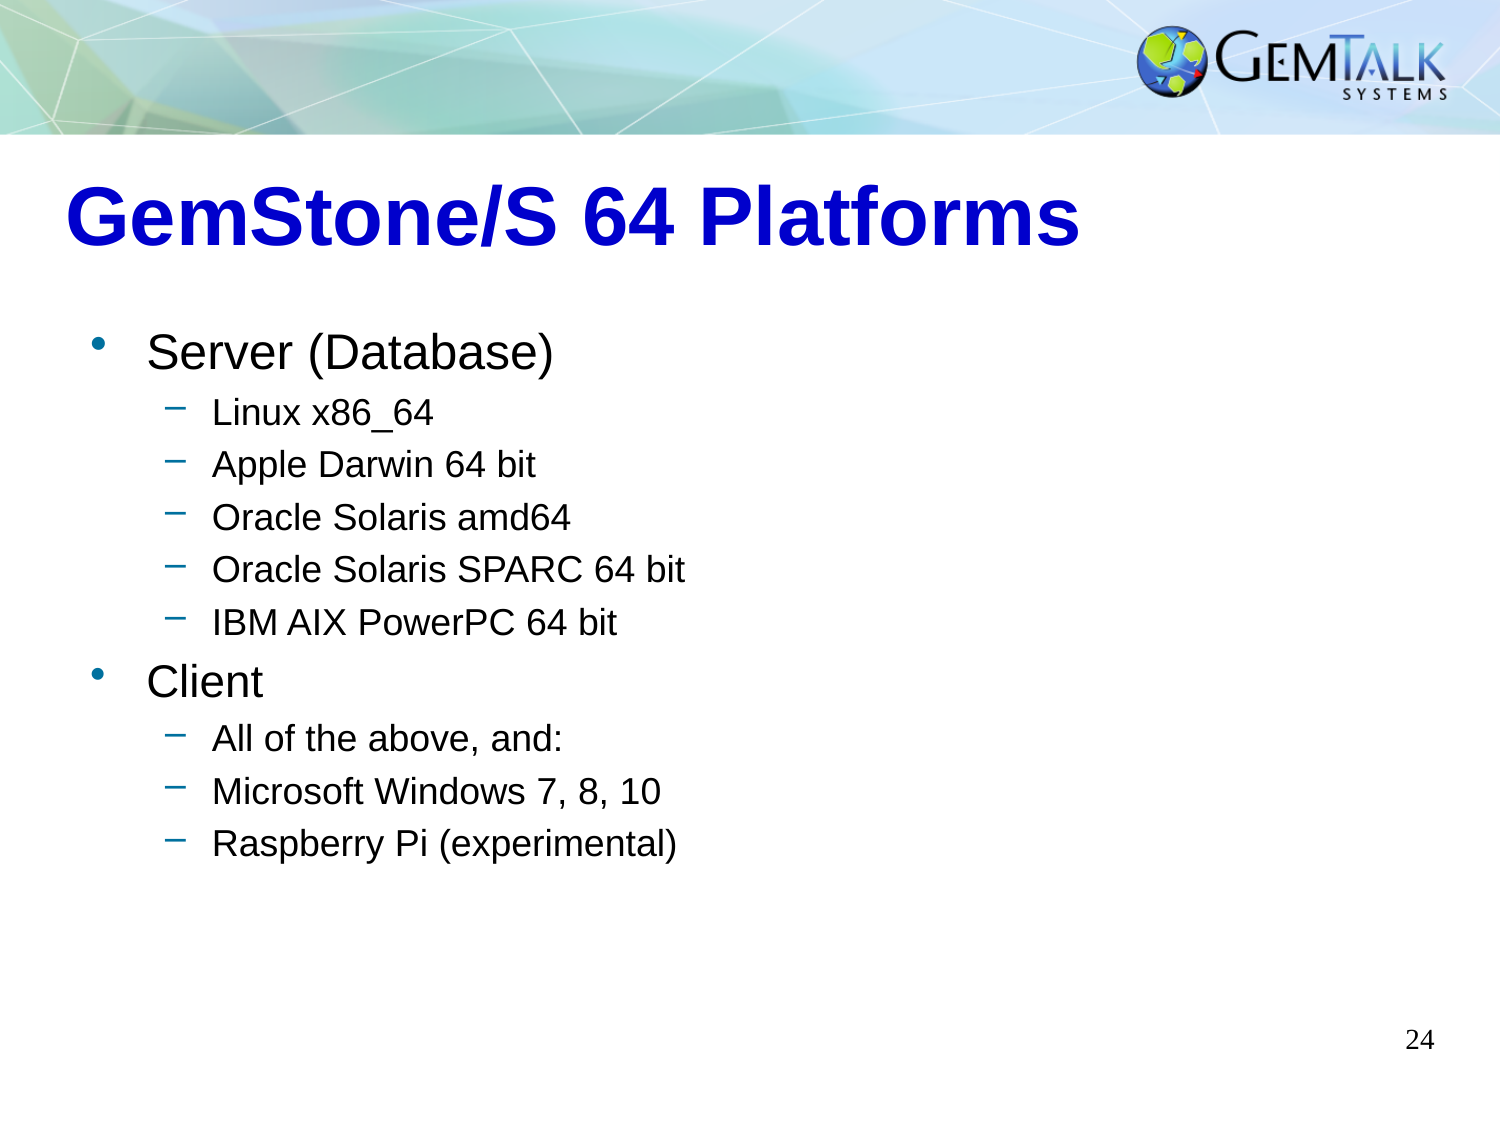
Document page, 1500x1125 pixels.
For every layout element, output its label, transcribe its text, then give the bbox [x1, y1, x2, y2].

slide_number 24 [1137, 1012, 1450, 1088]
list Server (Database) Linux x86_64 Apple Darwin 64 bit Oracle Solaris amd64 Oracle Solaris SPARC 64 bit IBM AIX PowerPC 64 bit Client All of the above, and: Microsoft Windows 7, 8, 10 Raspberry Pi (experimental) [75, 312, 1388, 1075]
picture [0, 0, 1500, 1125]
title GemStone/S 64 Platforms [50, 137, 1450, 288]
